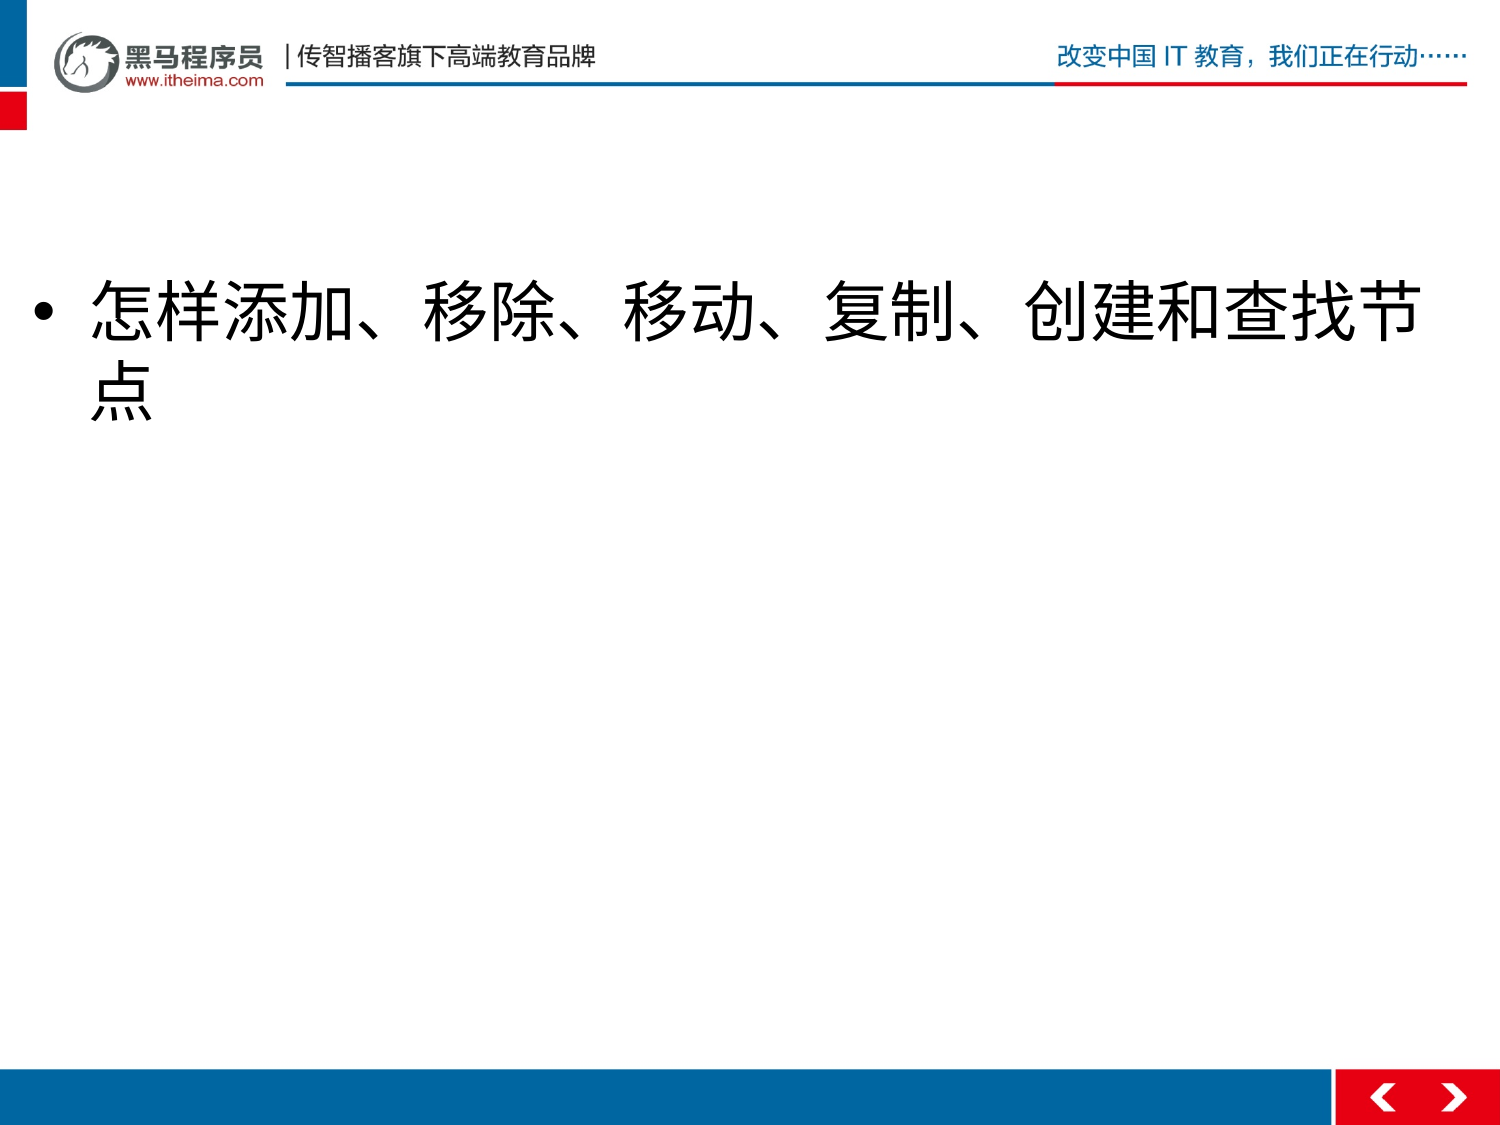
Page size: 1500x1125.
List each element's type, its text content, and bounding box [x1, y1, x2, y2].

list 怎样添加、移除、移动、复制、创建和查找节点 [17, 262, 1483, 1005]
picture [0, 0, 1500, 1125]
